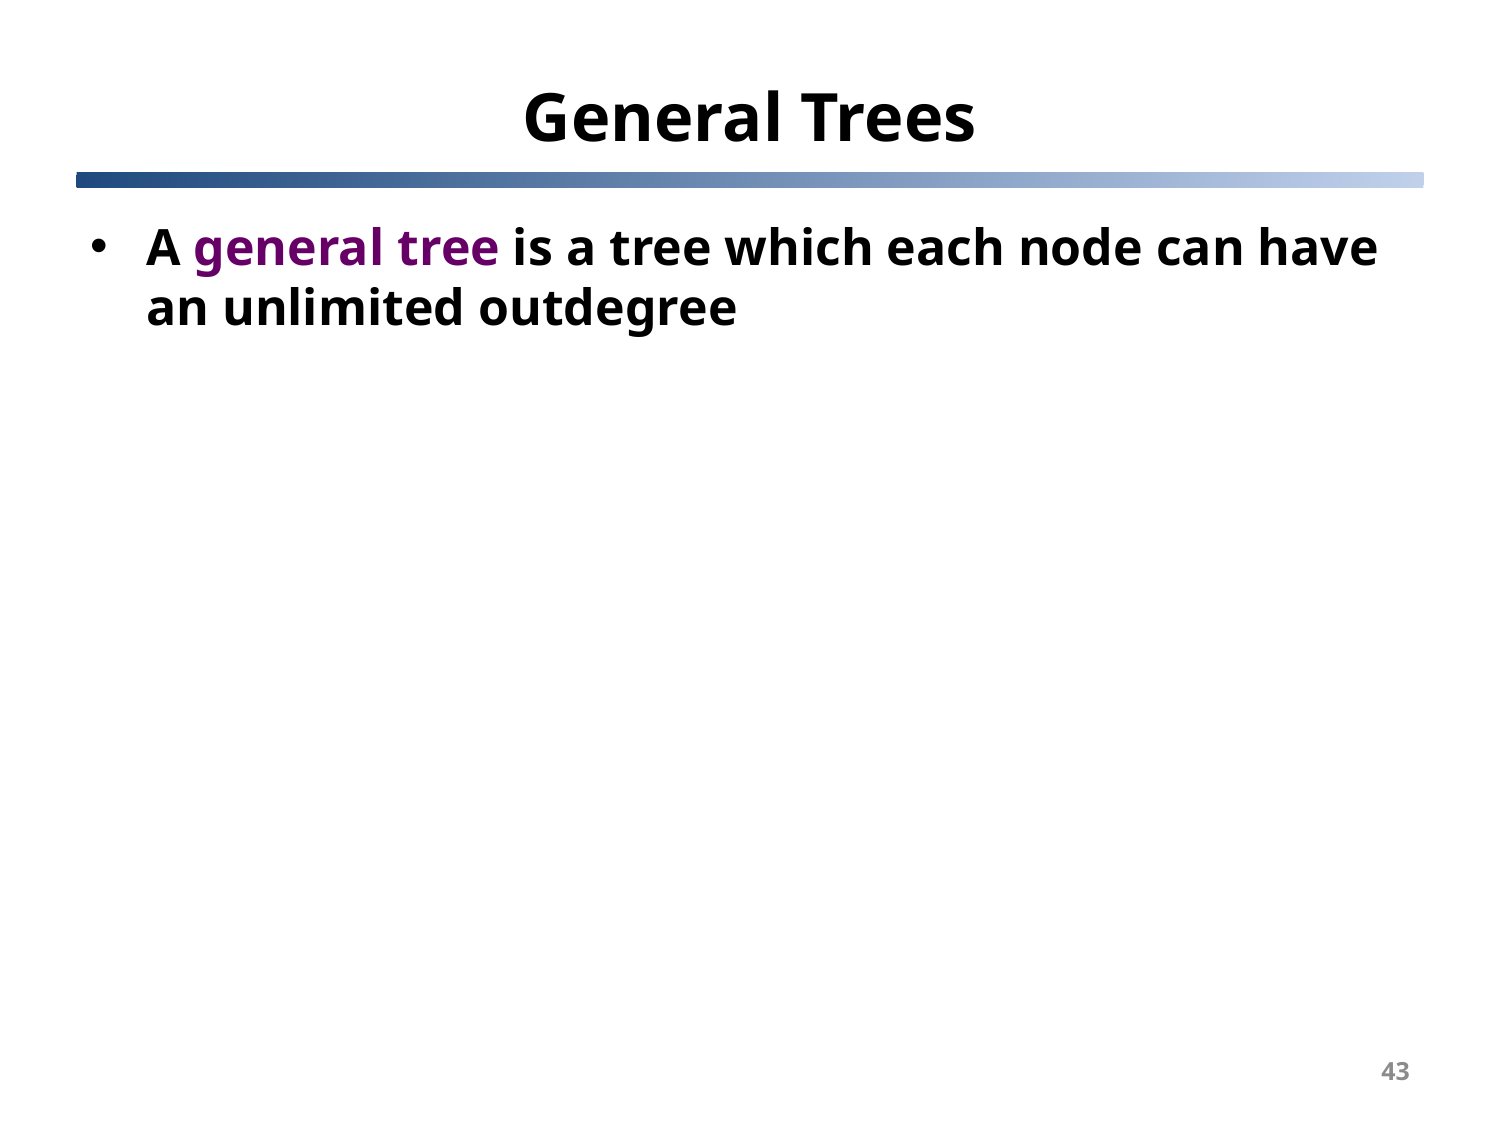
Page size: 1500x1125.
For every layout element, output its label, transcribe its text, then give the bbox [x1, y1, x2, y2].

slide_number 43 [1074, 1042, 1425, 1103]
list A general tree is a tree which each node can have an unlimited outdegree [75, 208, 1425, 1005]
title General Trees [75, 45, 1425, 185]
